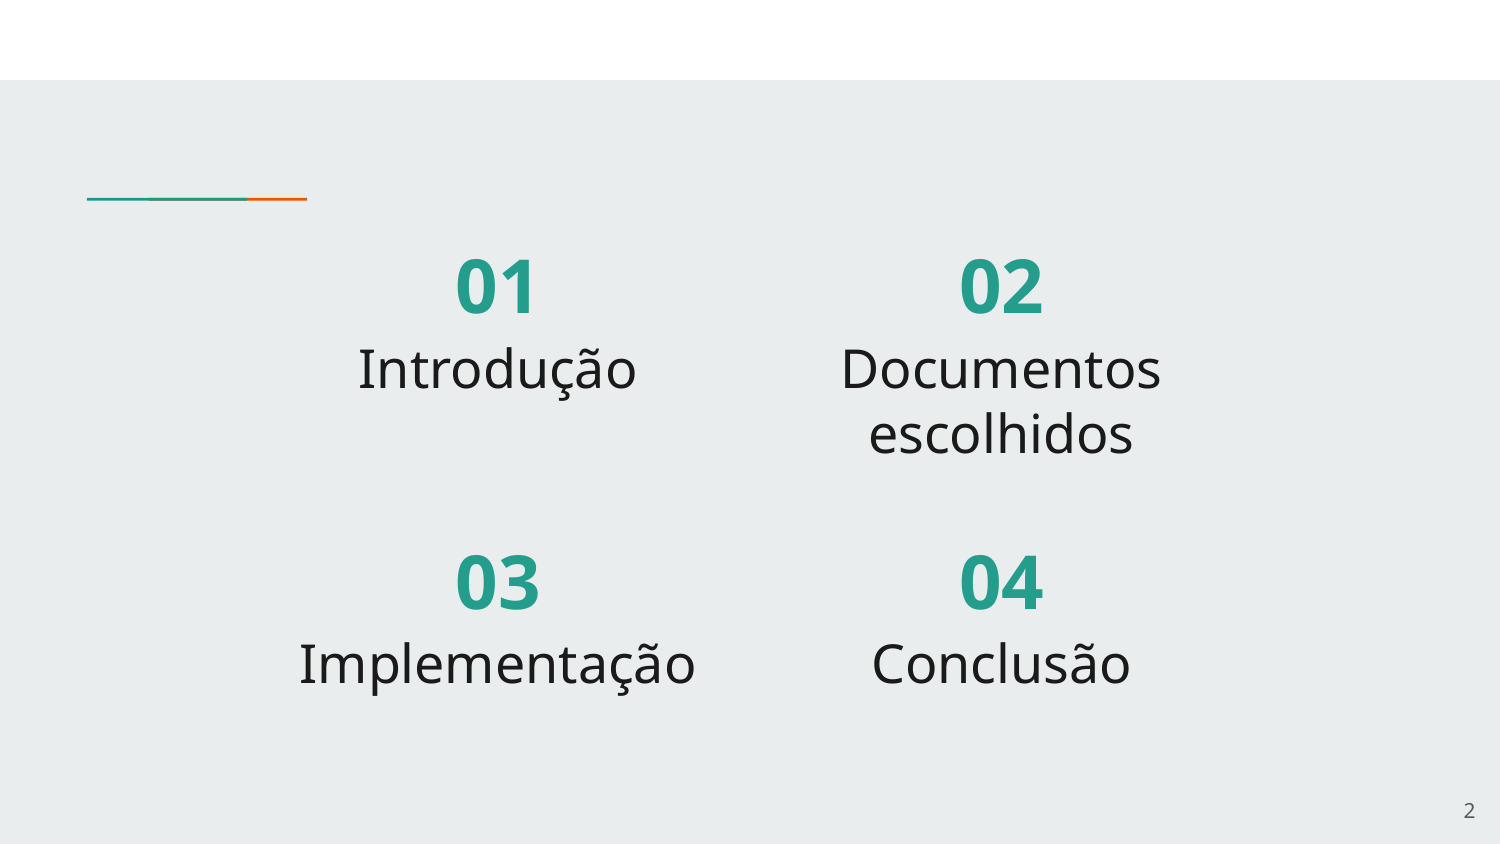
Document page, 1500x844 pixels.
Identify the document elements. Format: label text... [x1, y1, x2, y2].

title Introdução [251, 320, 746, 491]
title Implementação [251, 615, 746, 787]
title Conclusão [754, 615, 1249, 787]
slide_number 2 [1400, 779, 1491, 844]
title 01 [332, 224, 665, 320]
title 03 [332, 519, 665, 615]
title Documentos escolhidos [754, 320, 1249, 491]
title 02 [835, 224, 1168, 320]
title 04 [835, 519, 1168, 615]
